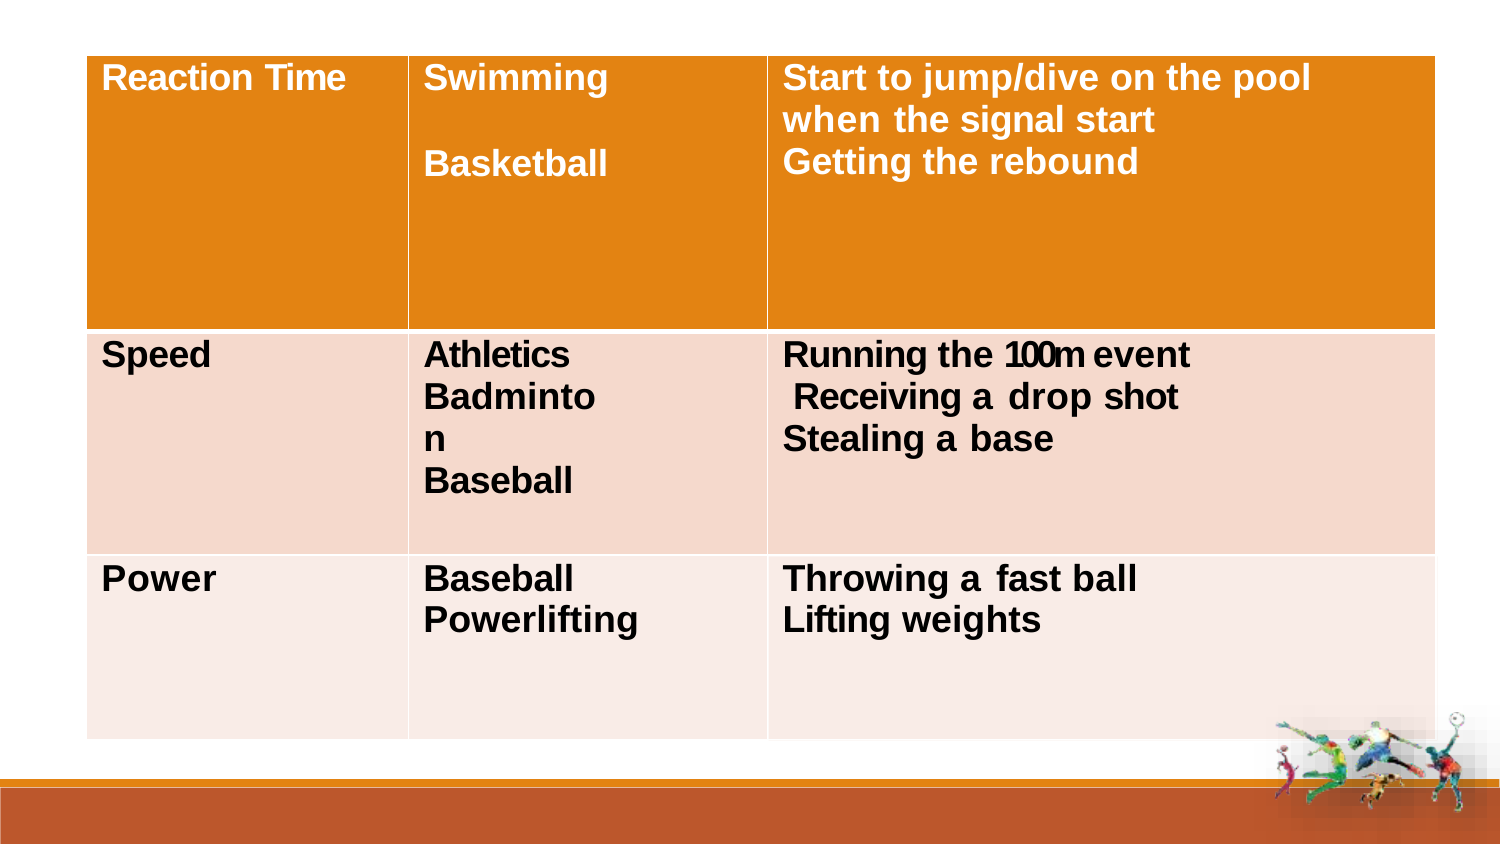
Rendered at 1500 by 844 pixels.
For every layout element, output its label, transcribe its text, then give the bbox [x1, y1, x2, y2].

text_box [1242, 680, 1500, 844]
table_cell Athletics Badminton Baseball [409, 334, 767, 554]
table_cell Speed [87, 334, 408, 554]
table_header Swimming Basketball [409, 56, 767, 329]
table_header Start to jump/dive on the pool when the signal start Getting the rebound [768, 56, 1435, 329]
table_cell Power [87, 556, 408, 739]
table_cell Throwing a fast ball Lifting weights [768, 556, 1435, 739]
table_header Reaction Time [87, 56, 408, 329]
table_cell Baseball Powerlifting [409, 556, 767, 739]
table_cell Running the 100m event Receiving a drop shot Stealing a base [768, 334, 1435, 554]
